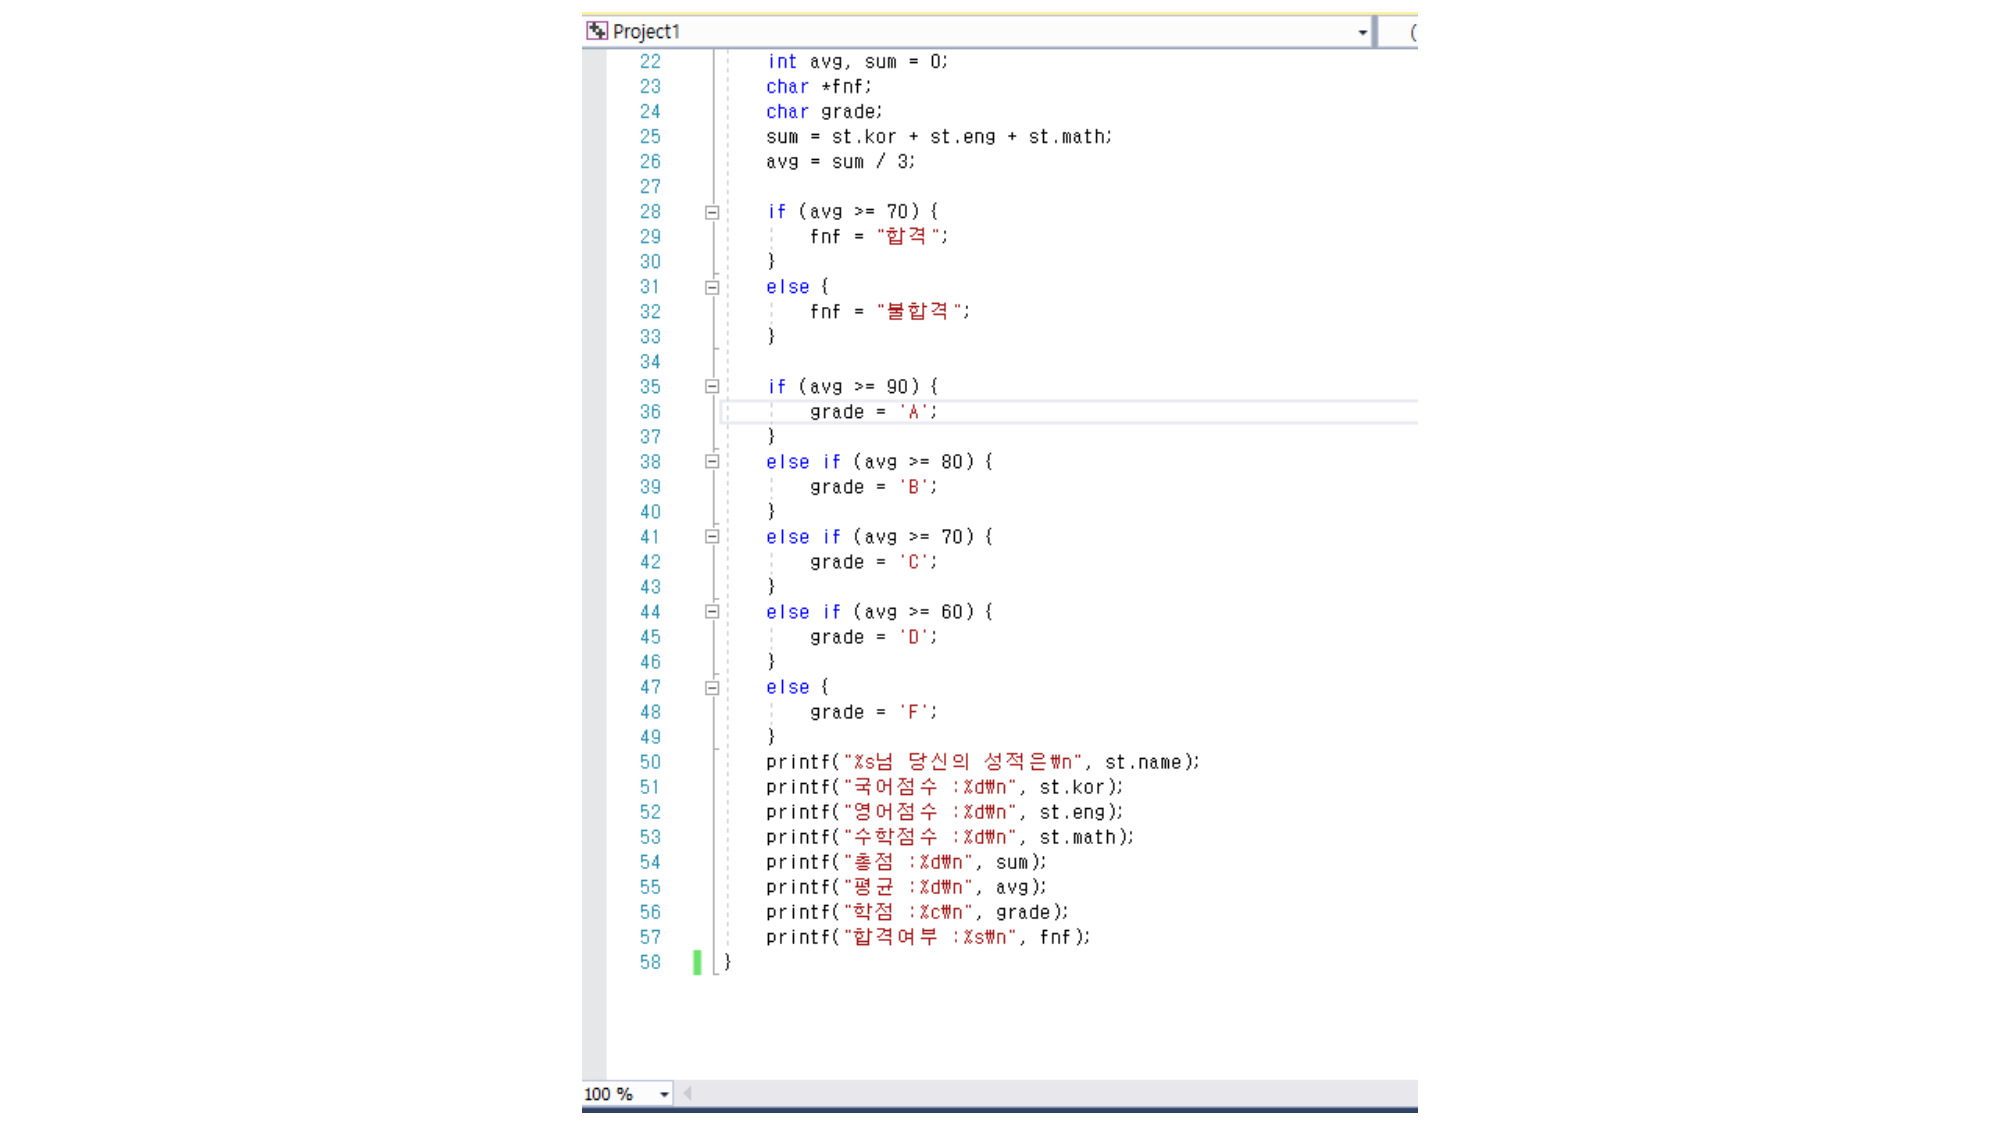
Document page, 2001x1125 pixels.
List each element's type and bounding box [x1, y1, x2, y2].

picture [582, 12, 1418, 1113]
